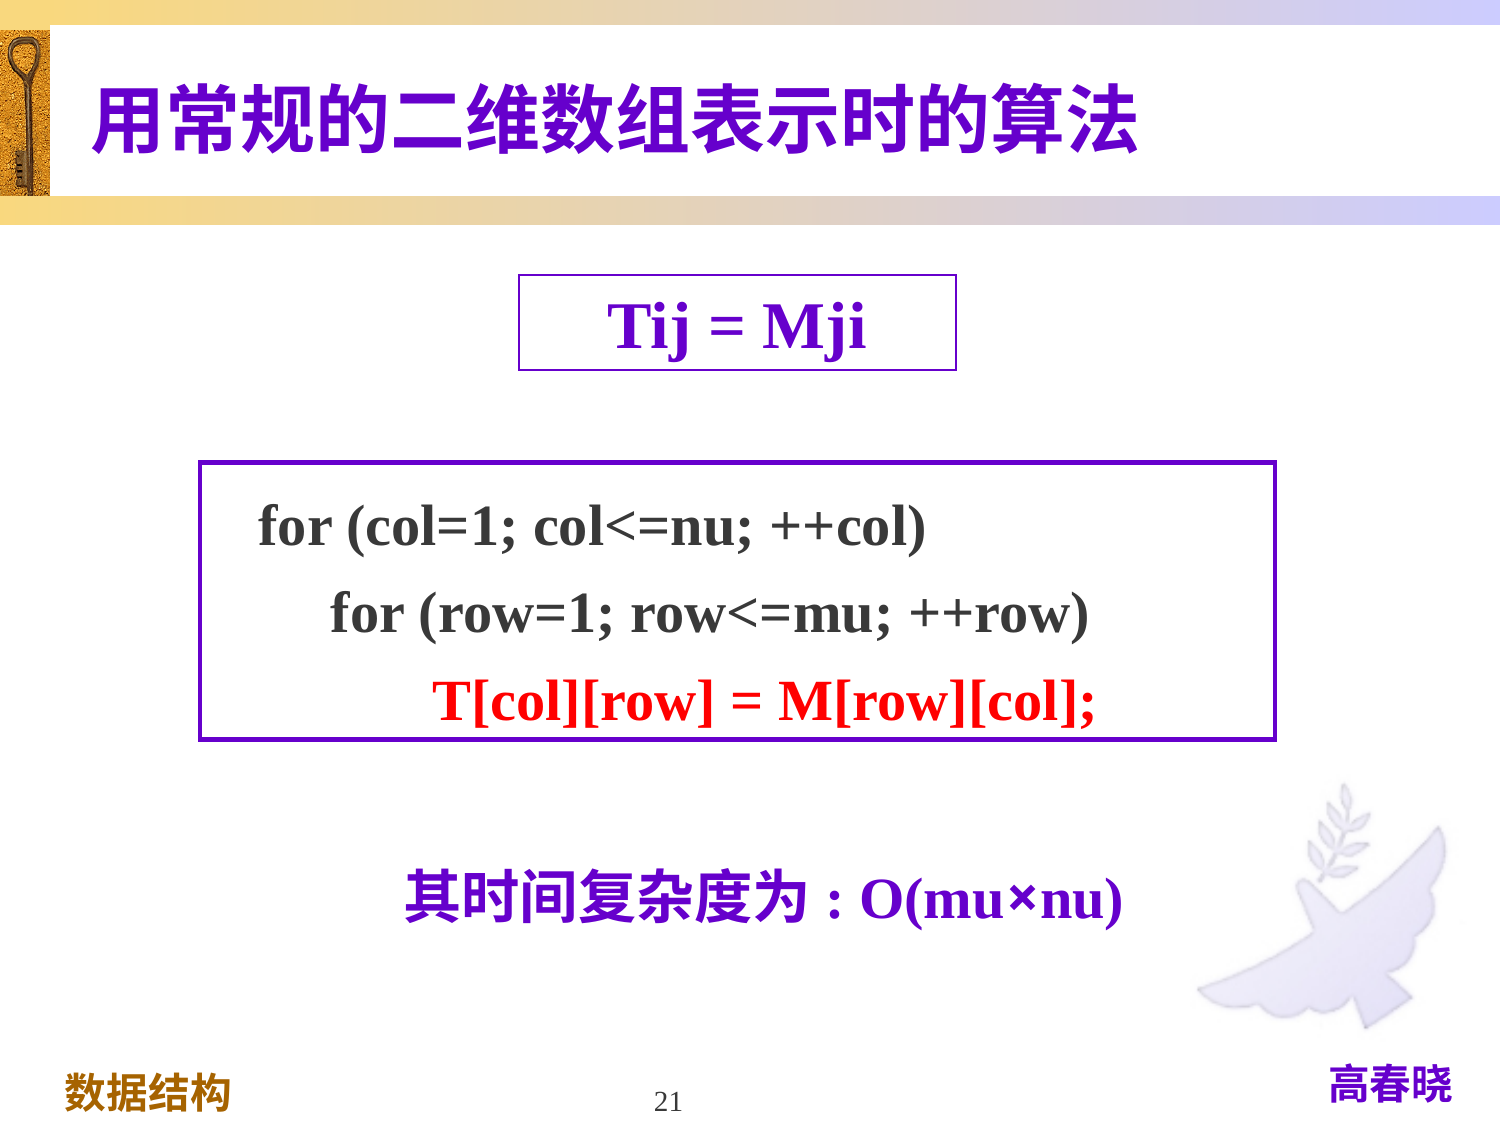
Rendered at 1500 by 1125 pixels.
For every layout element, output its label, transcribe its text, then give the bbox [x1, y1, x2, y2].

picture [0, 30, 50, 196]
picture [1175, 774, 1471, 1050]
text_box 其时间复杂度为: O(mu×nu) [335, 834, 1140, 938]
slide_number 21 [511, 1049, 826, 1125]
text_box Tij = Mji [518, 274, 957, 370]
title 用常规的二维数组表示时的算法 [75, 37, 1500, 198]
text_box for (col=1; col<=nu; ++col) for (row=1; row<=mu; ++row) T[col][row] = M[row][col]; [200, 462, 1275, 740]
